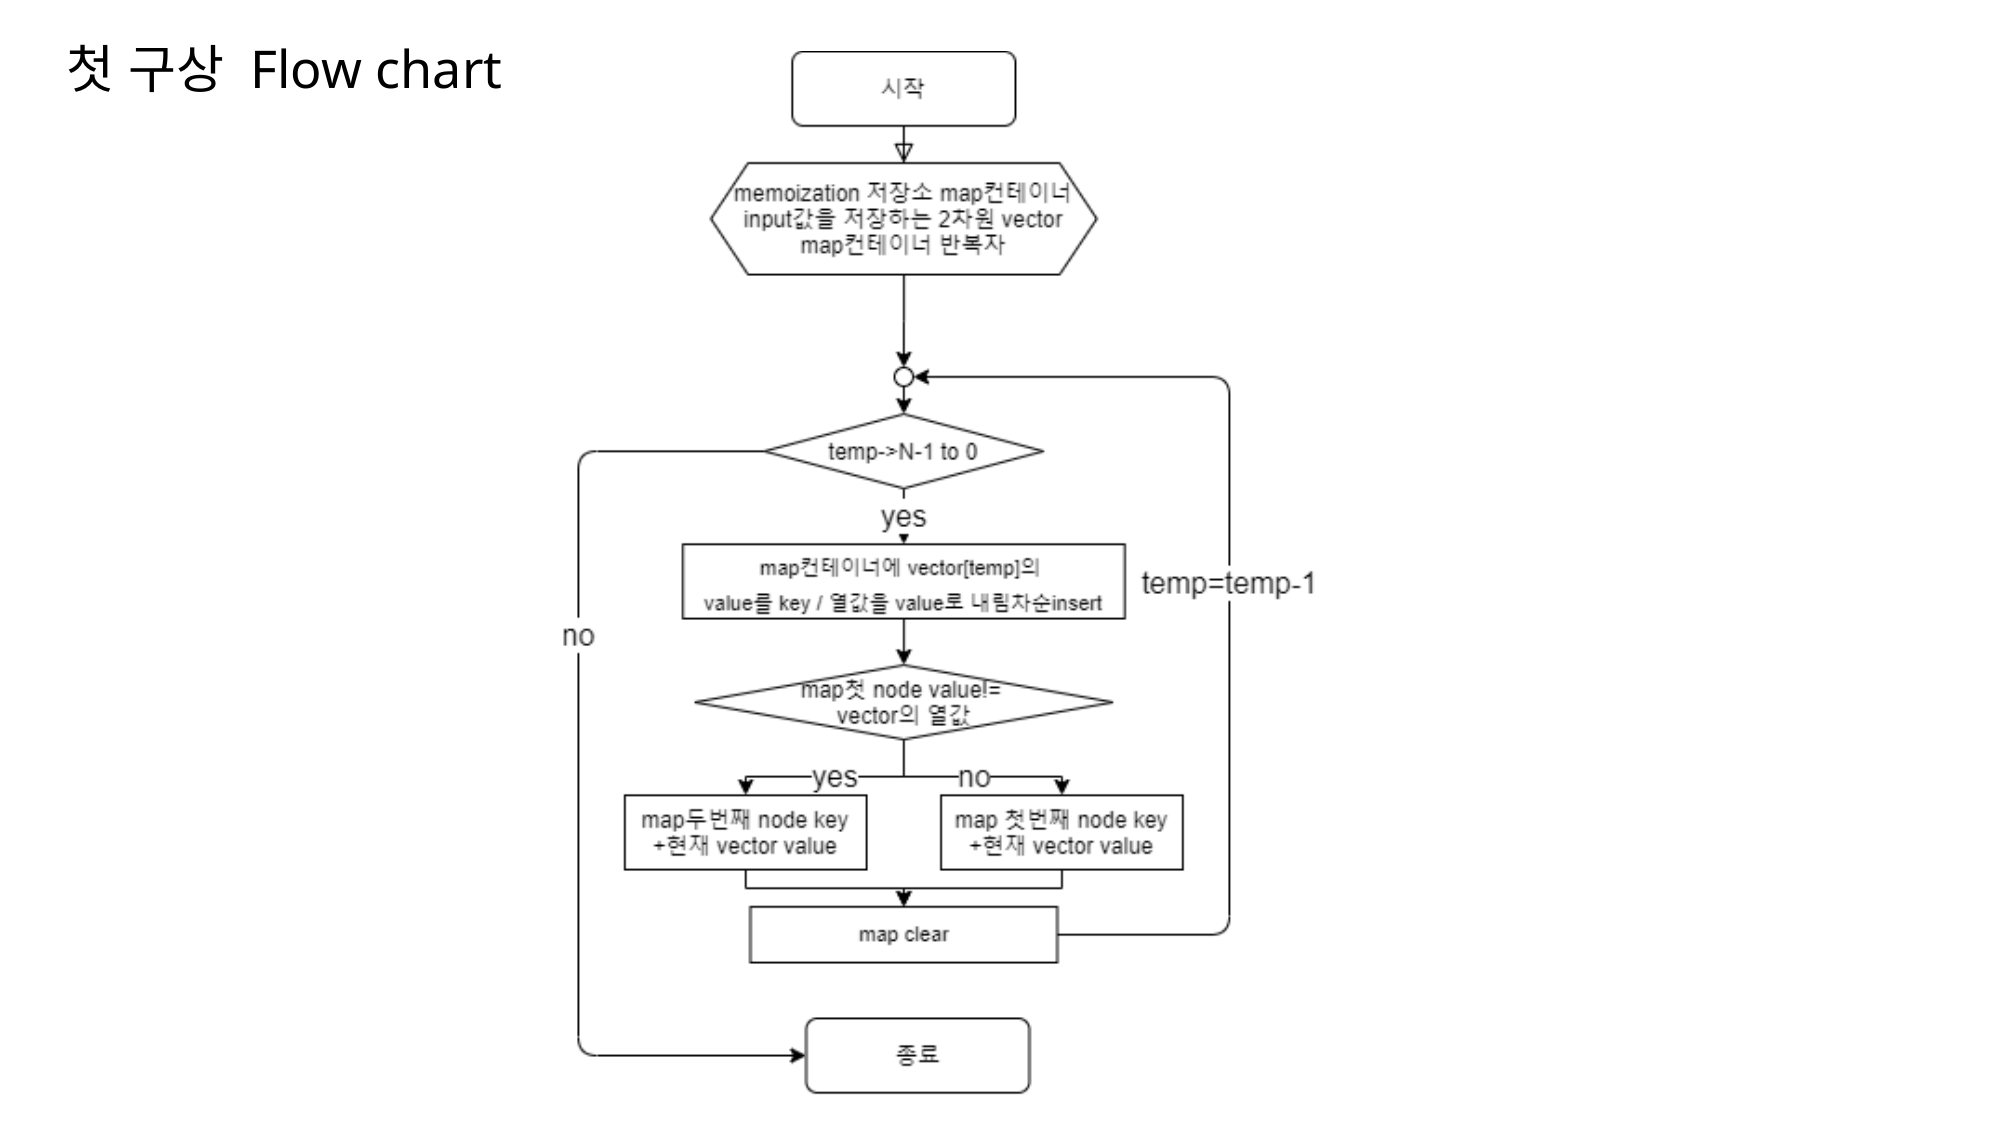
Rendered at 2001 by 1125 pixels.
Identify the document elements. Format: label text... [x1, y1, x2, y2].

picture [563, 51, 1320, 1096]
text_box 첫 구상 Flow chart [51, 29, 564, 169]
